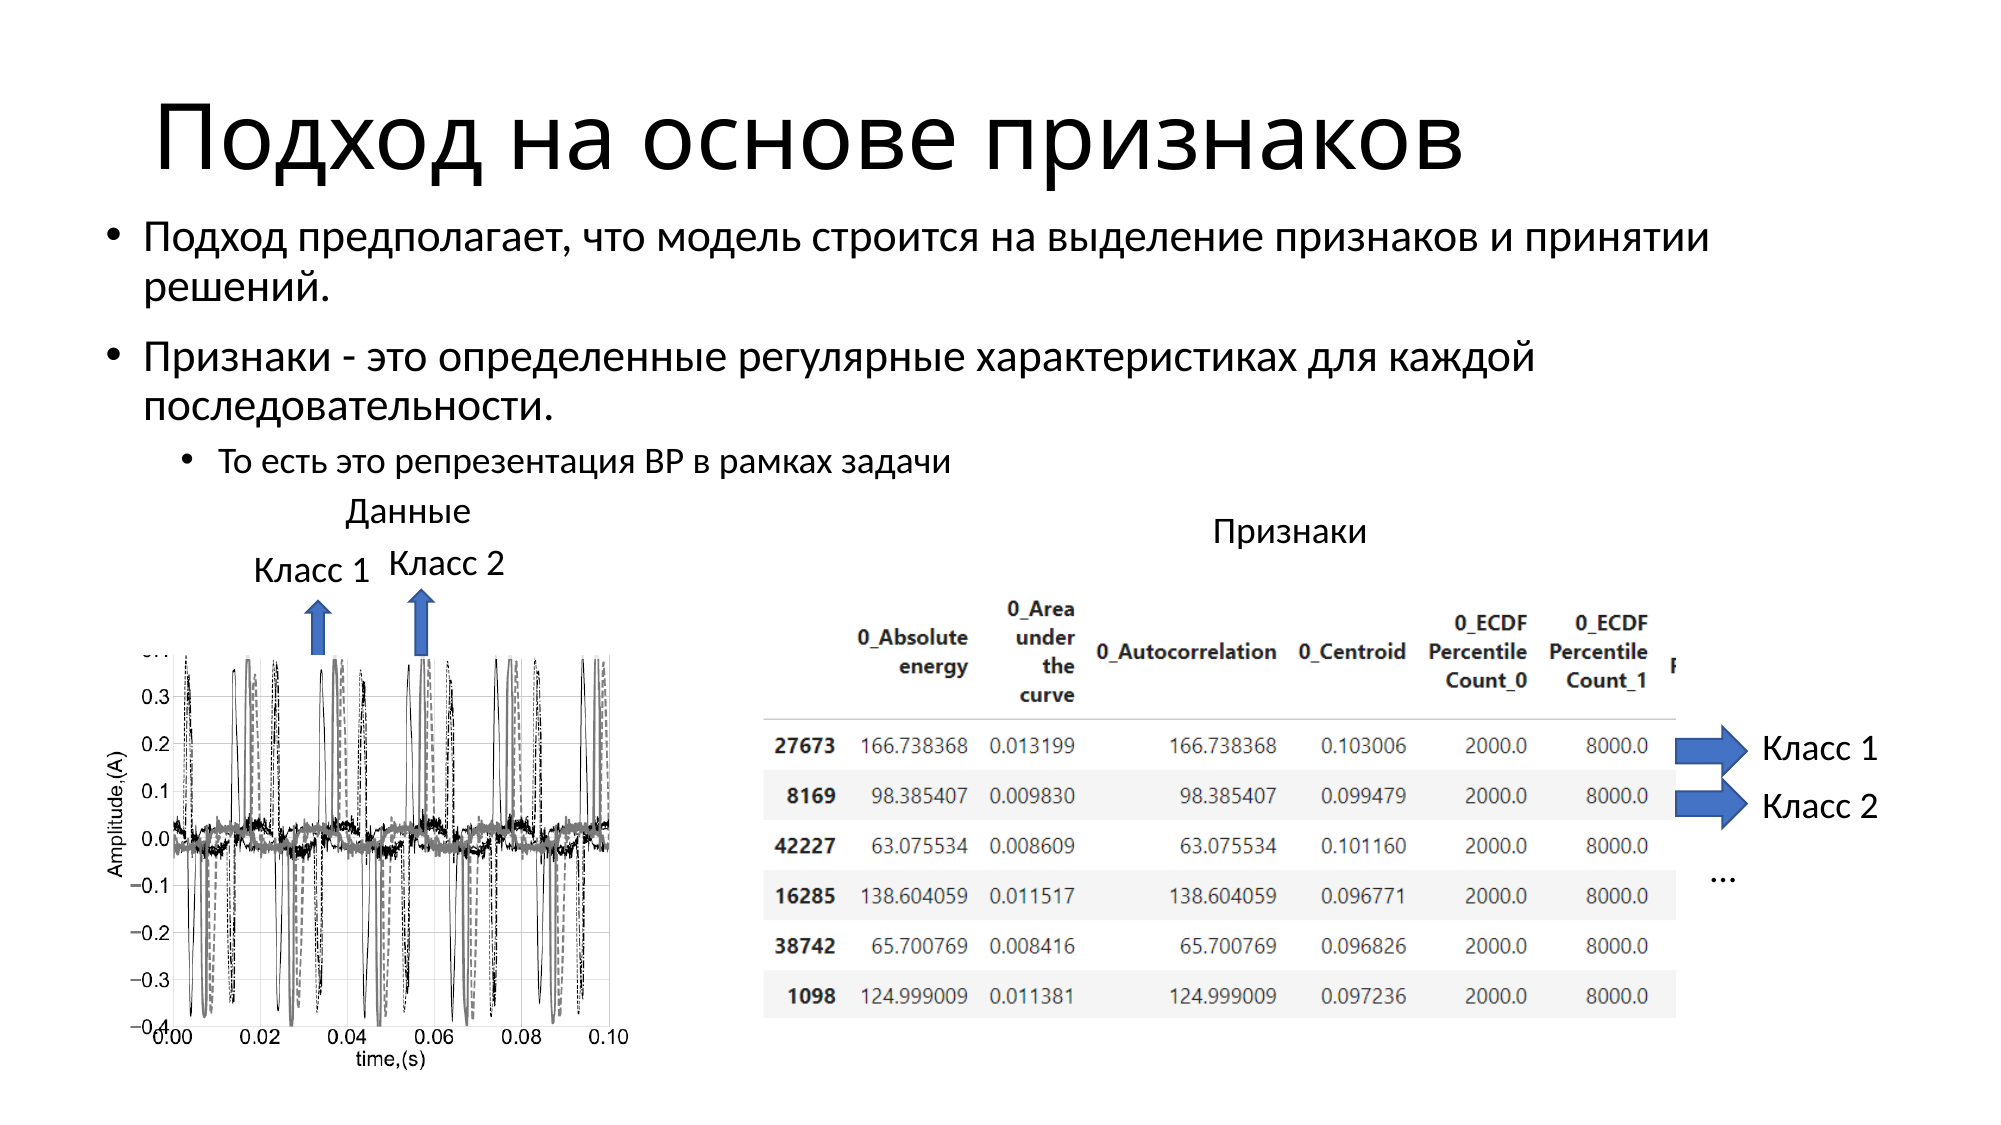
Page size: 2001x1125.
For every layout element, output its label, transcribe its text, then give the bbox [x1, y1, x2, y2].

picture [78, 655, 657, 1085]
text_box Признаки [1198, 498, 1383, 559]
text_box [407, 591, 436, 655]
text_box … [1695, 837, 1752, 898]
text_box Класс 1 [239, 537, 386, 598]
text_box Класс 1 [1747, 715, 1894, 773]
text_box Класс 2 [373, 530, 521, 591]
title Подход на основе признаков [137, 59, 1863, 204]
list Подход предполагает, что модель строится на выделение признаков и принятии решений. Признаки - это определенные регулярные характеристиках для каждой последовательности. То есть это репрезентация ВР в рамках задачи [90, 204, 1905, 1085]
text_box Данные [330, 478, 487, 539]
text_box [1676, 724, 1749, 778]
text_box [1676, 778, 1747, 831]
text_box Класс 2 [1747, 773, 1894, 834]
text_box [303, 599, 333, 655]
picture [753, 584, 1676, 1018]
